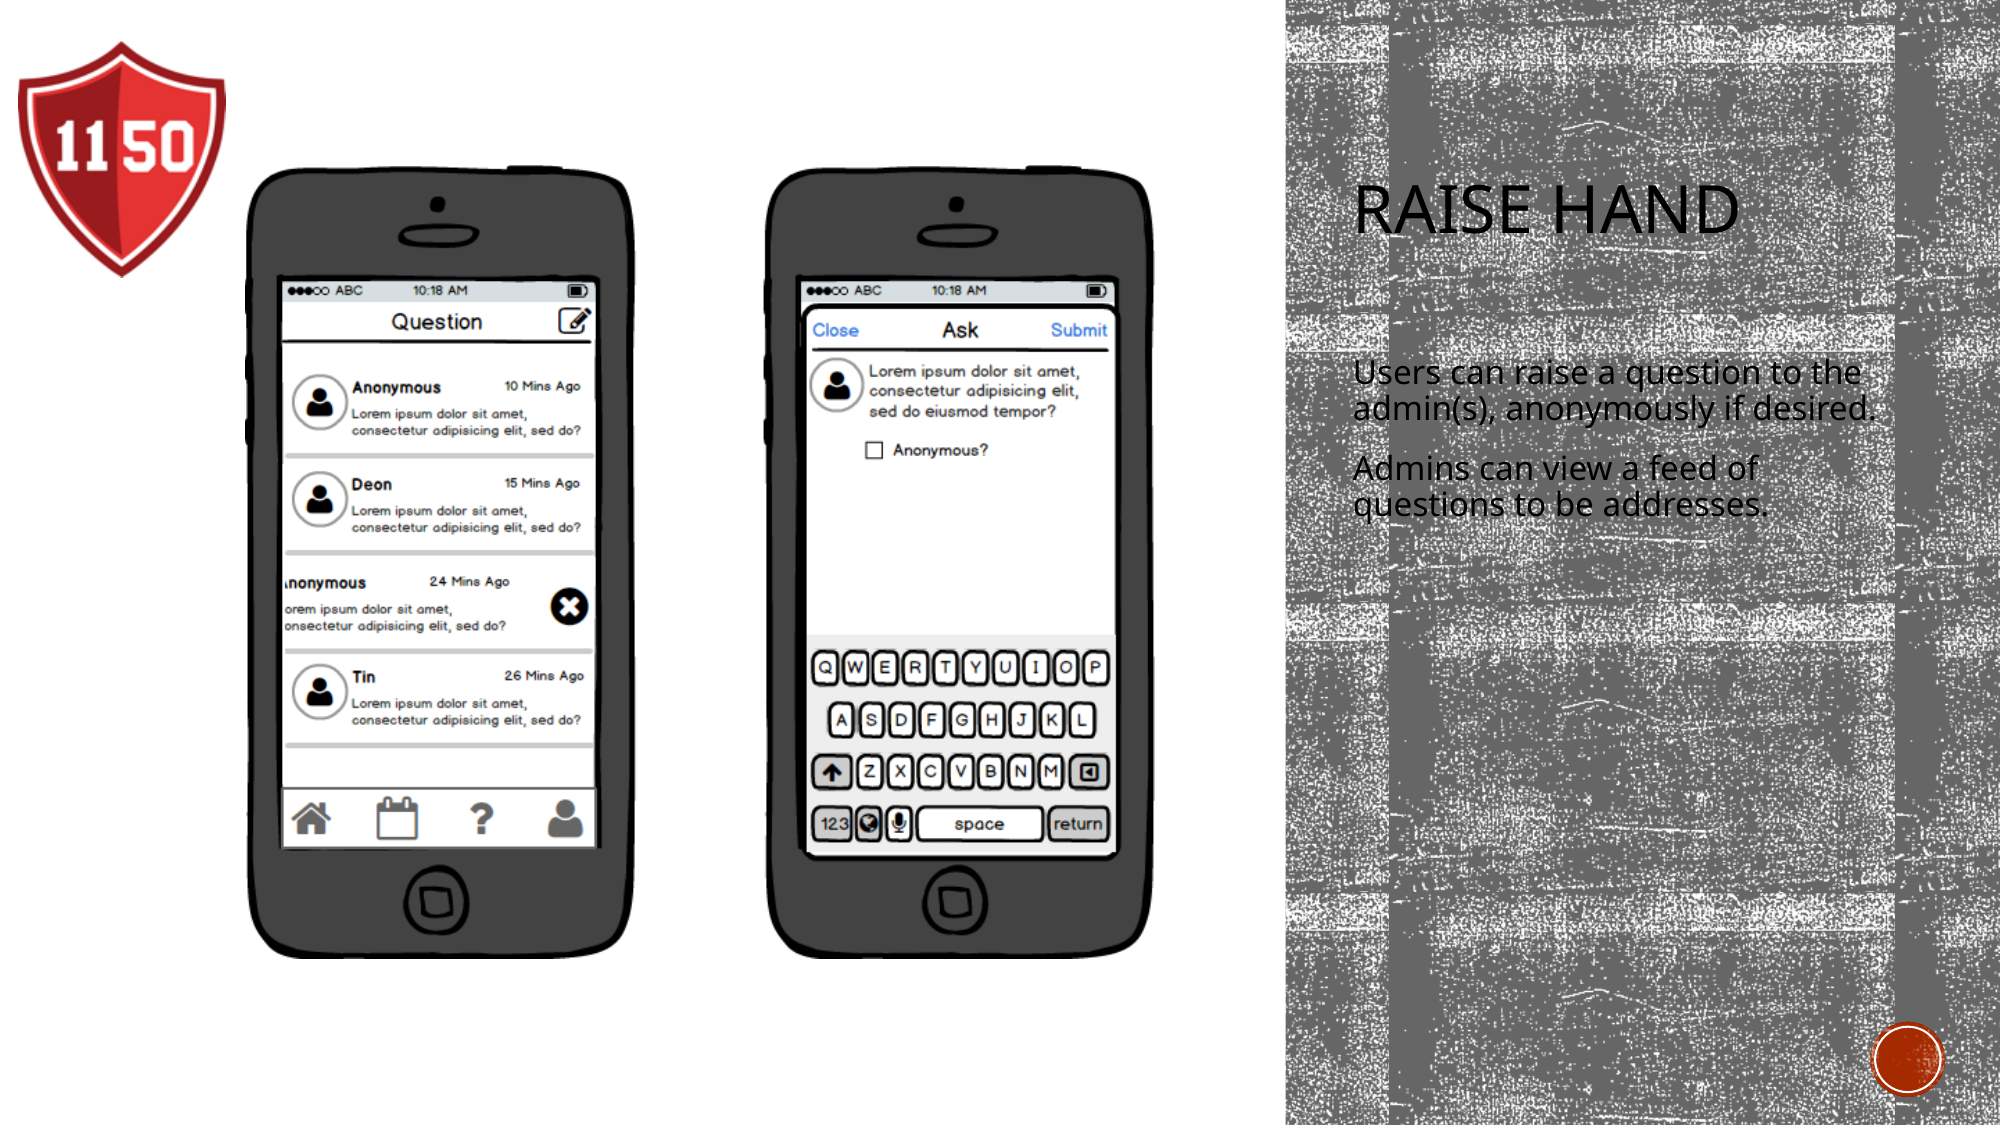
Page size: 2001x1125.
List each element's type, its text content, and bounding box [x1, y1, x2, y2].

title Raise Hand [1338, 79, 1920, 344]
list Users can raise a question to the admin(s), anonymously if desired. Admins can view a feed of questions to be addresses. [1338, 348, 1920, 1013]
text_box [1871, 1023, 1944, 1097]
text_box [1284, 1, 2000, 1125]
picture [245, 165, 1155, 959]
picture [18, 41, 226, 278]
